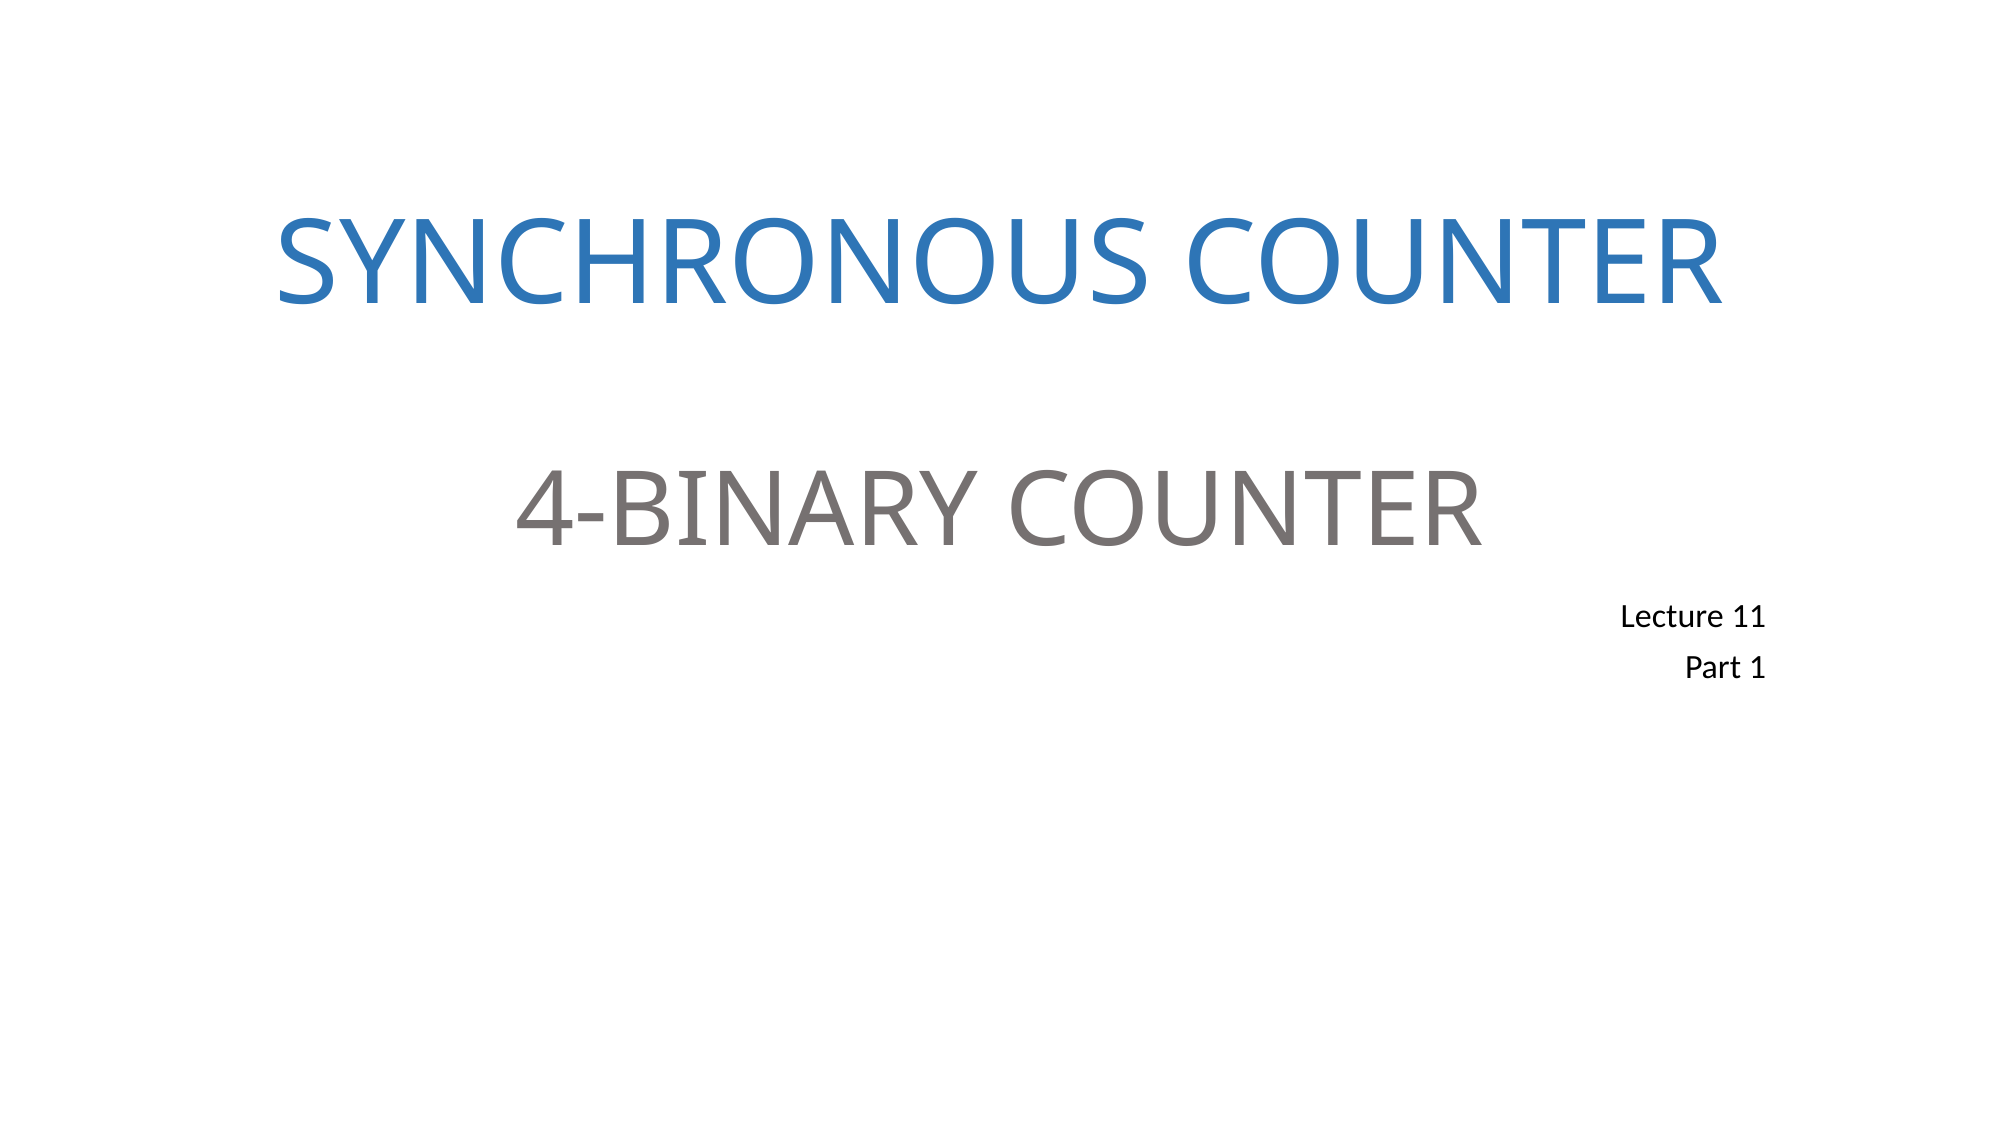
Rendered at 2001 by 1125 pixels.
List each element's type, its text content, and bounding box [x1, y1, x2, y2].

title SYNCHRONOUS COUNTER 4-BINARY COUNTER [249, 174, 1750, 576]
subtitle Lecture 11 Part 1 [1429, 590, 1782, 694]
